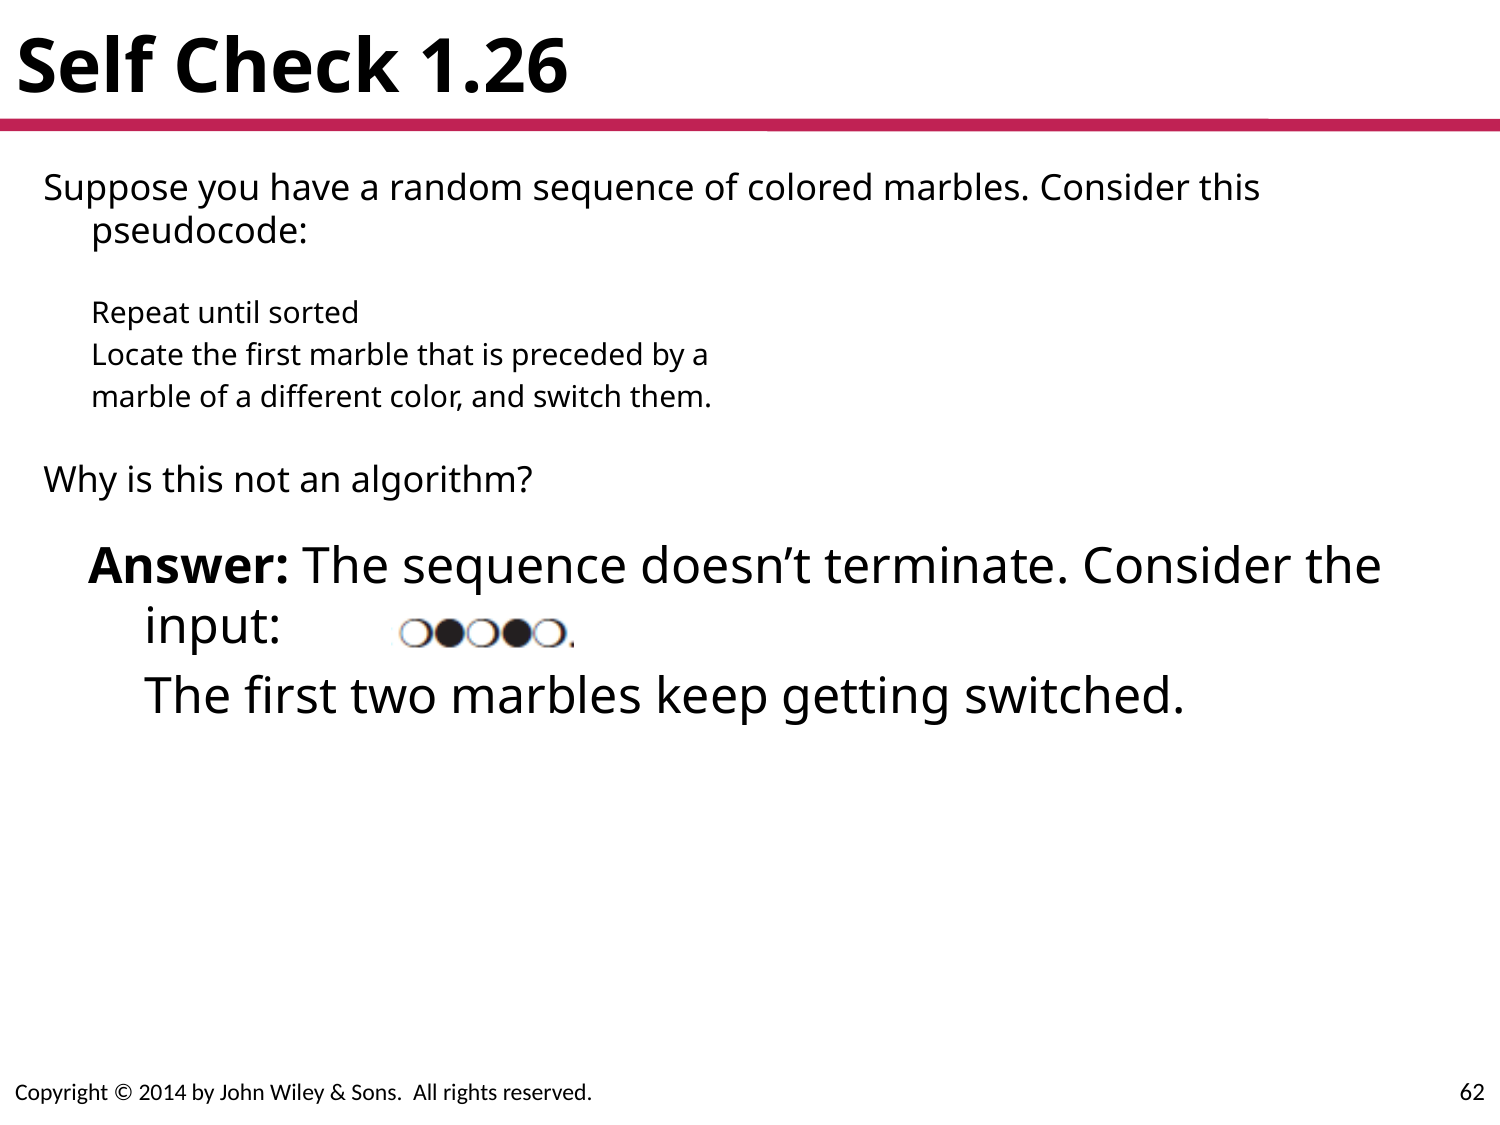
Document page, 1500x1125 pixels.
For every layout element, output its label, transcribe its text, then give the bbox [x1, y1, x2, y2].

list Suppose you have a random sequence of colored marbles. Consider this pseudocode: Repeat until sorted Locate the first marble that is preceded by a marble of a different color, and switch them. Why is this not an algorithm? [28, 157, 1425, 510]
list Answer: The sequence doesn’t terminate. Consider the input: The first two marbles keep getting switched. [73, 526, 1425, 821]
picture [391, 613, 574, 661]
title Self Check 1.26 [1, 0, 1500, 125]
